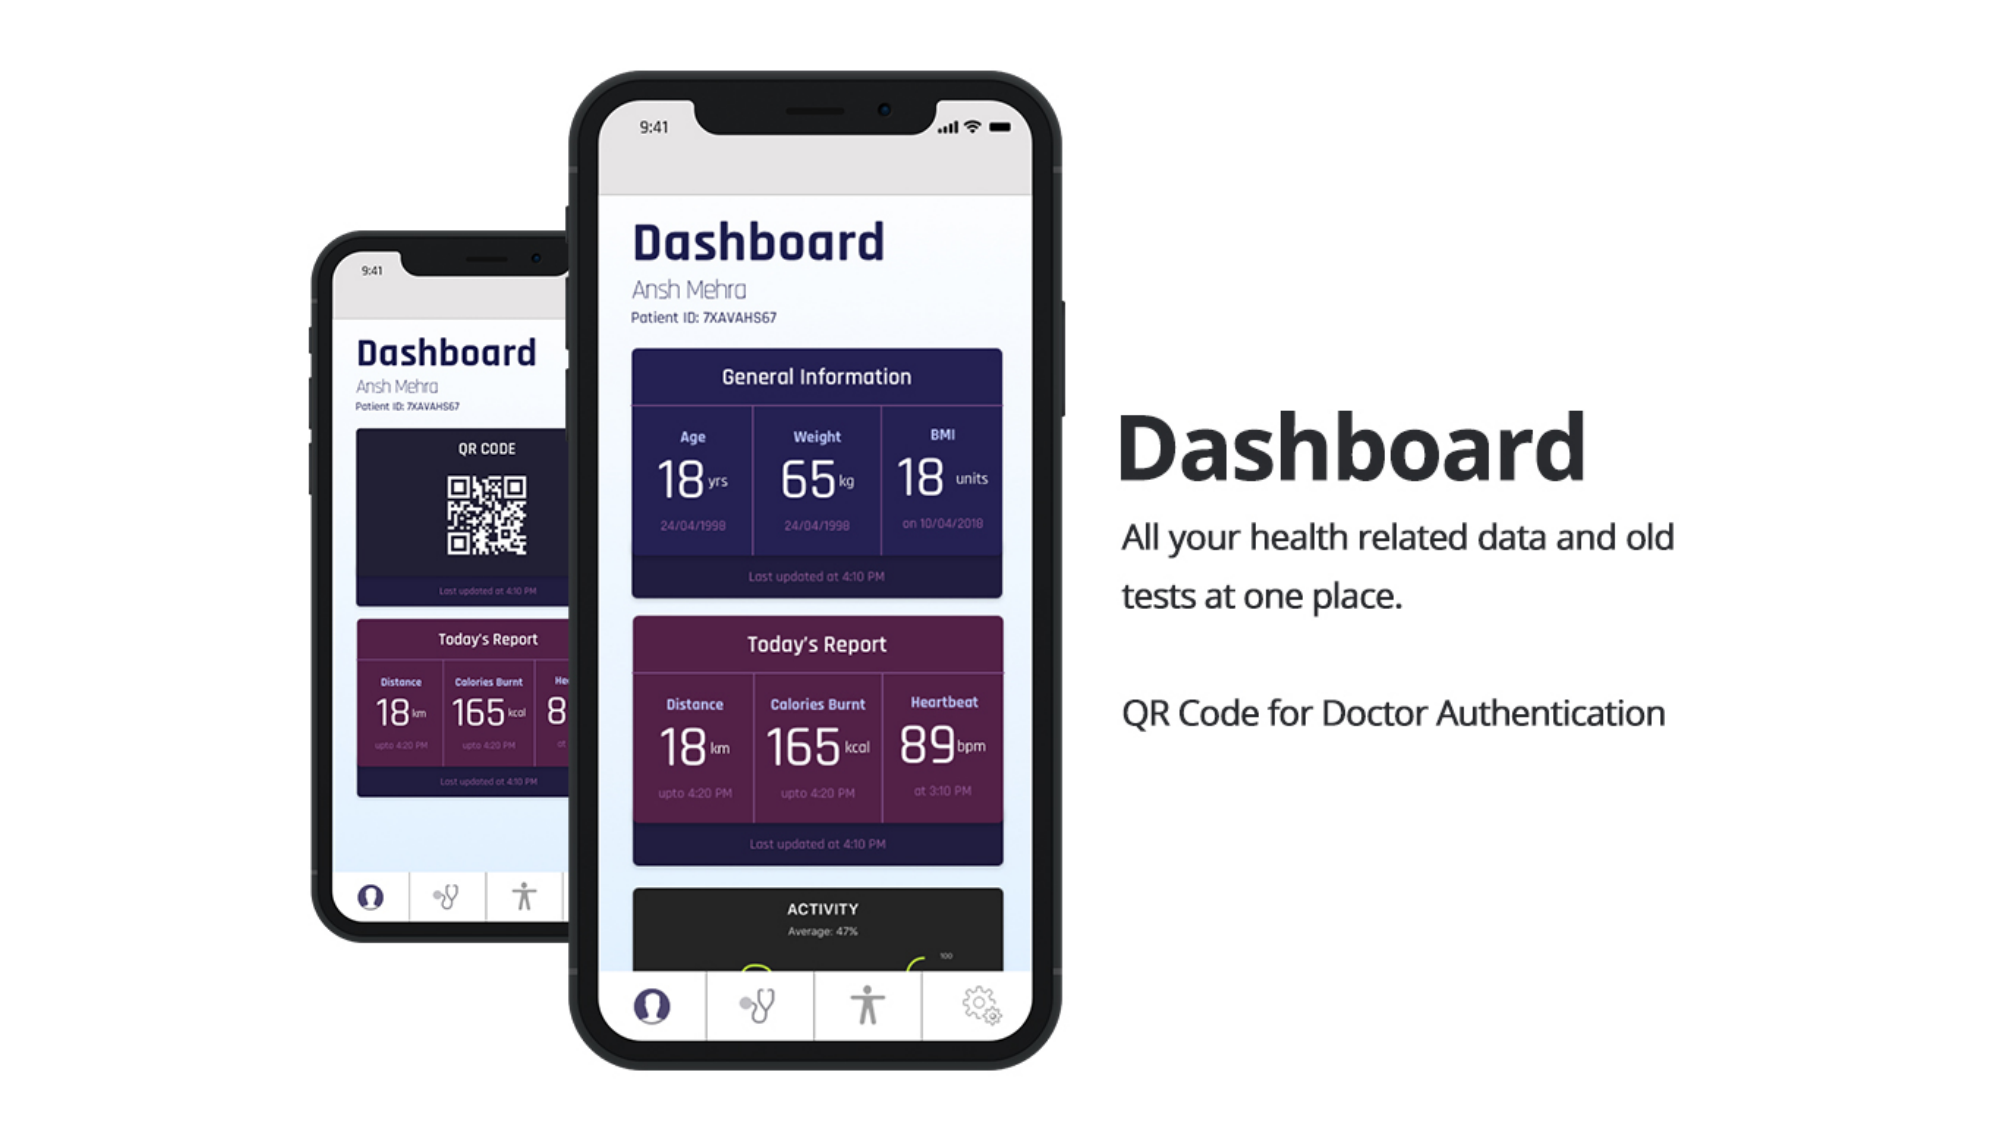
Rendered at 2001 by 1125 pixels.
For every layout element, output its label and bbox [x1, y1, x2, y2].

picture [249, 0, 1750, 1125]
